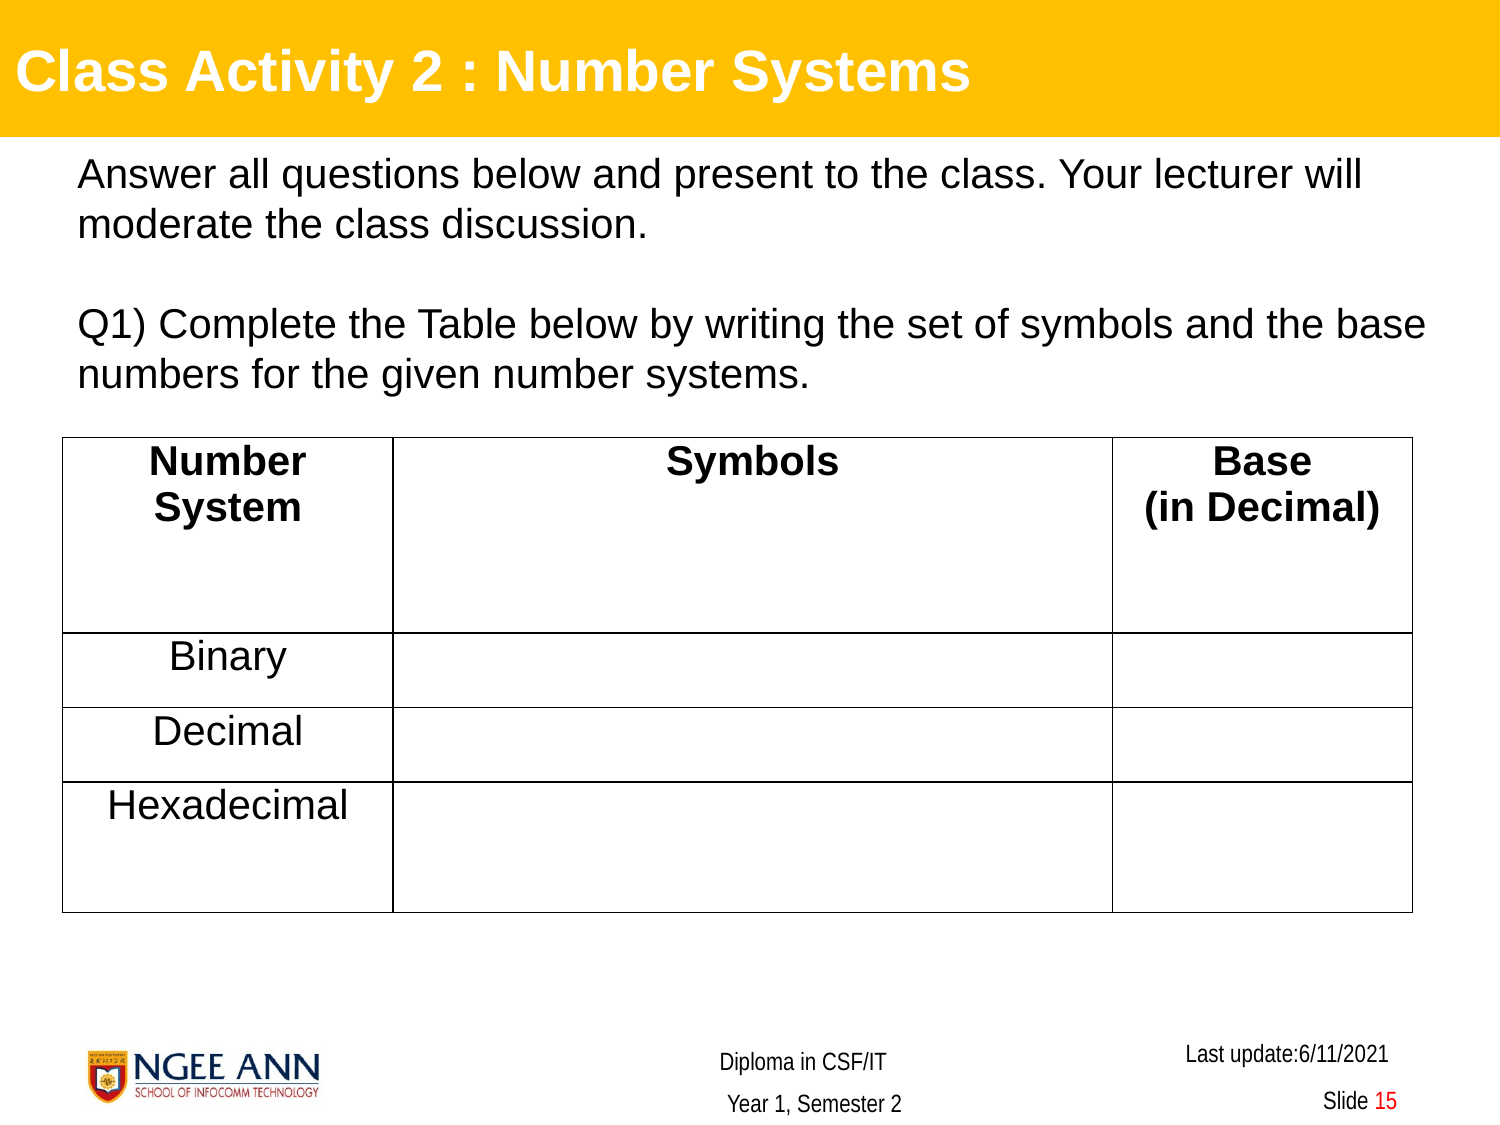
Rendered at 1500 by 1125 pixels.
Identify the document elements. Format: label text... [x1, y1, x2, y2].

table_cell [1113, 634, 1412, 707]
table_cell [394, 634, 1112, 707]
slide_number Slide 15 [1099, 1059, 1413, 1123]
table_header Symbols [394, 438, 1112, 632]
table_cell [1113, 708, 1412, 781]
table_header Number System [63, 438, 392, 632]
table_cell [1113, 783, 1412, 912]
text_box Answer all questions below and present to the class. Your lecturer will moderate the class discussion. Q1) Complete the Table below by writing the set of symbols and the base numbers for the given number systems. [62, 139, 1463, 605]
table_cell Hexadecimal [63, 783, 392, 912]
picture [62, 1028, 344, 1125]
table_cell Decimal [63, 708, 392, 781]
table_header Base (in Decimal) [1113, 438, 1412, 632]
table_cell [394, 708, 1112, 781]
title Class Activity 2 : Number Systems [0, 0, 1500, 139]
table_cell [394, 783, 1112, 912]
table_cell Binary [63, 634, 392, 707]
